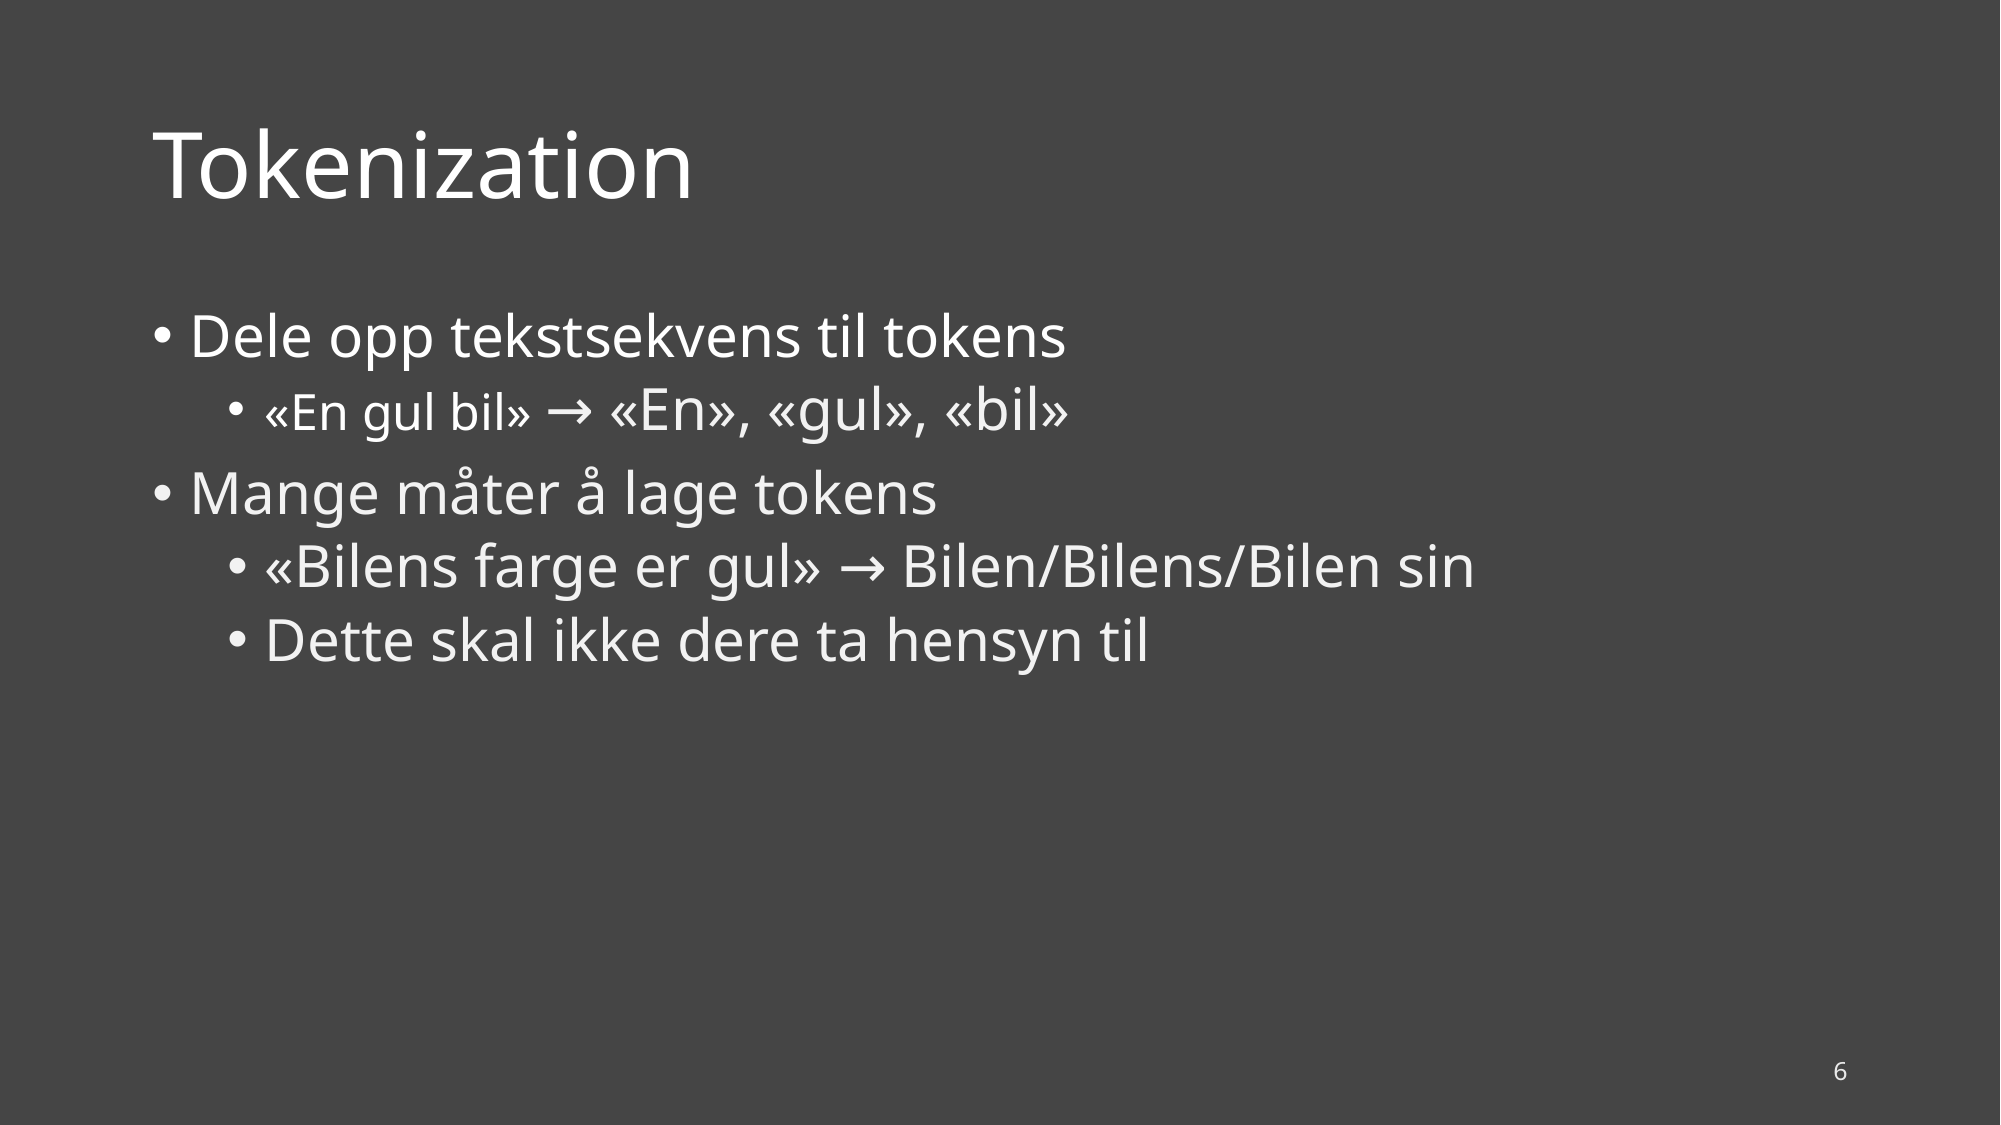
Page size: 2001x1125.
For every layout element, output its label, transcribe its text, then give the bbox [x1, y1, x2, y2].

list Dele opp tekstsekvens til tokens «En gul bil» → «En», «gul», «bil» Mange måter å lage tokens «Bilens farge er gul» → Bilen/Bilens/Bilen sin Dette skal ikke dere ta hensyn til [137, 299, 1863, 1014]
slide_number 6 [1412, 1042, 1863, 1103]
title Tokenization [137, 59, 1863, 278]
